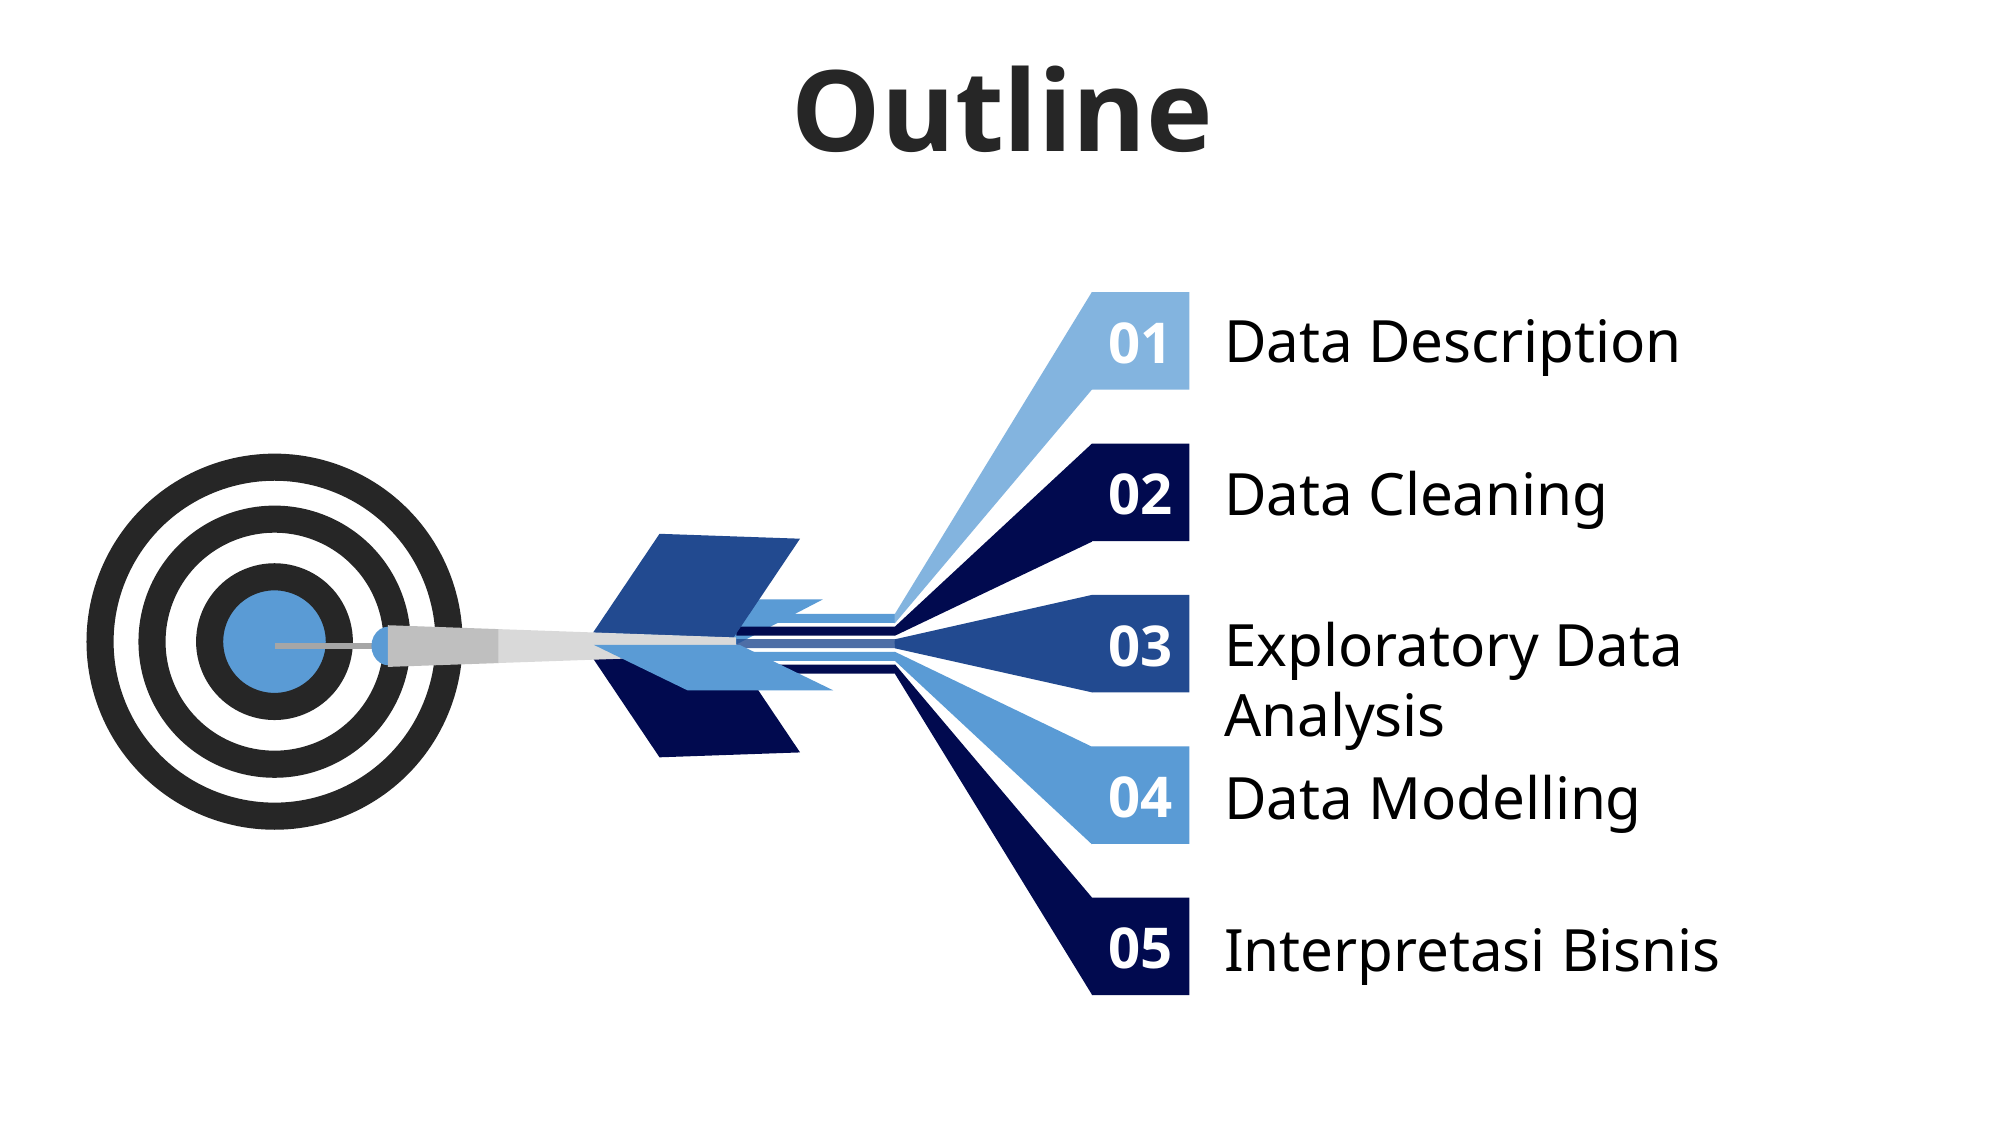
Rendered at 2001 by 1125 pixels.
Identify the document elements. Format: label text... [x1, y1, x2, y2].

text_box 05 [1094, 897, 1190, 996]
text_box [834, 613, 893, 624]
text_box [893, 662, 1094, 999]
text_box [893, 593, 1094, 694]
text_box [893, 288, 1094, 626]
text_box Data Description [1209, 297, 1869, 382]
text_box [834, 638, 893, 649]
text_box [274, 535, 834, 756]
text_box 04 [1093, 745, 1190, 845]
text_box Exploratory Data Analysis [1209, 601, 1869, 753]
text_box [834, 664, 894, 675]
text_box [893, 650, 1094, 847]
list Outline [53, 55, 1952, 175]
text_box 03 [1093, 594, 1190, 693]
text_box [893, 441, 1094, 638]
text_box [100, 467, 450, 817]
text_box 01 [1093, 291, 1190, 391]
text_box 02 [1094, 442, 1190, 542]
text_box [834, 651, 893, 662]
text_box Interpretasi Bisnis [1209, 905, 1869, 991]
text_box Data Modelling [1209, 753, 1869, 839]
text_box [834, 625, 893, 637]
text_box Data Cleaning [1209, 449, 1869, 534]
